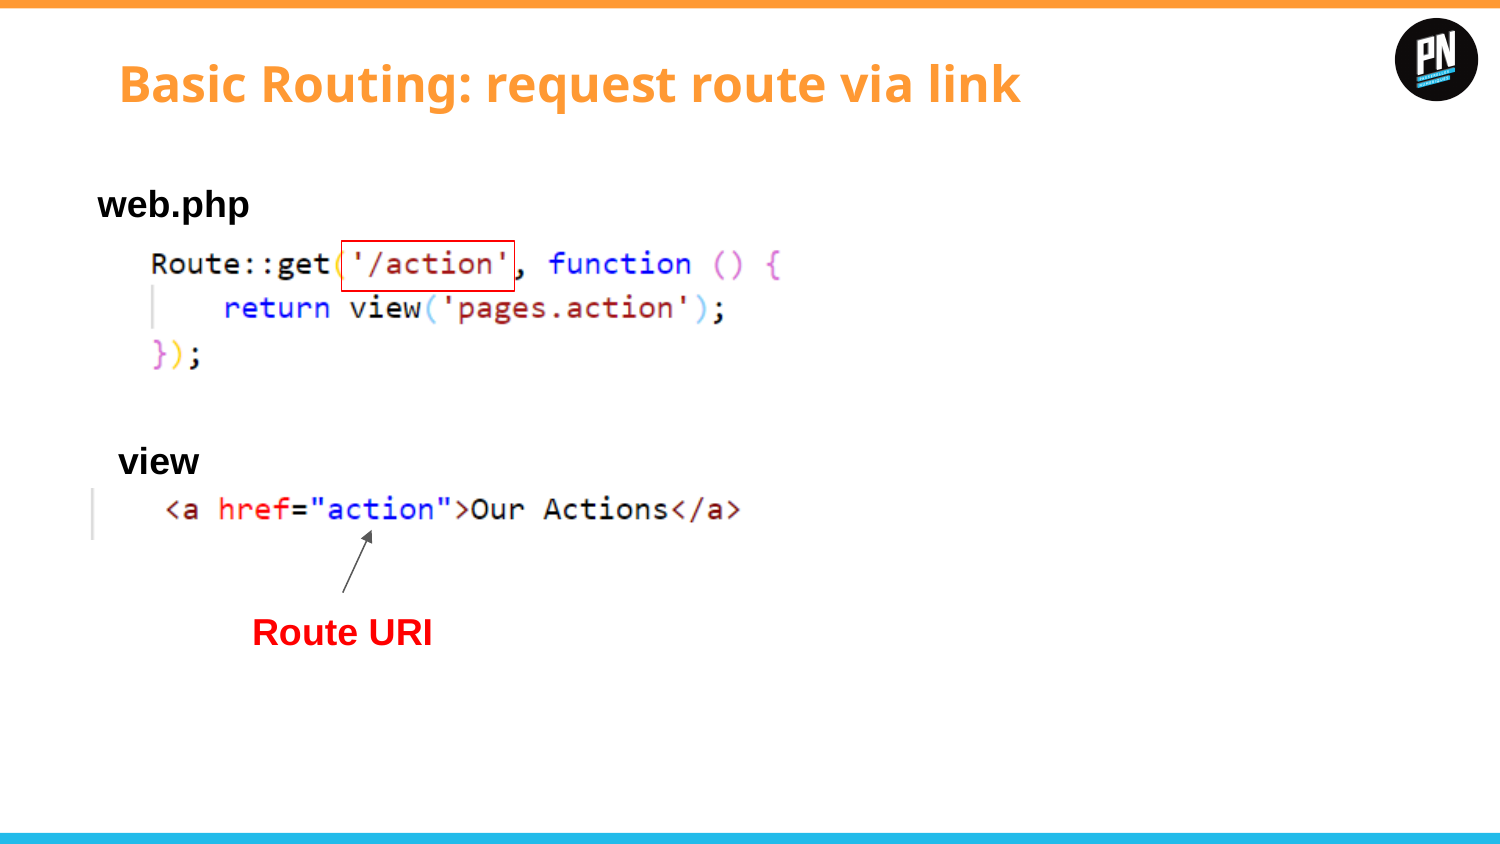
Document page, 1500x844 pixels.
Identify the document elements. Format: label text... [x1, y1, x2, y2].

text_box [180, 529, 505, 671]
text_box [82, 421, 868, 541]
title Basic Routing: request route via link [103, 45, 1397, 147]
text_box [82, 165, 796, 384]
picture [1394, 17, 1479, 102]
